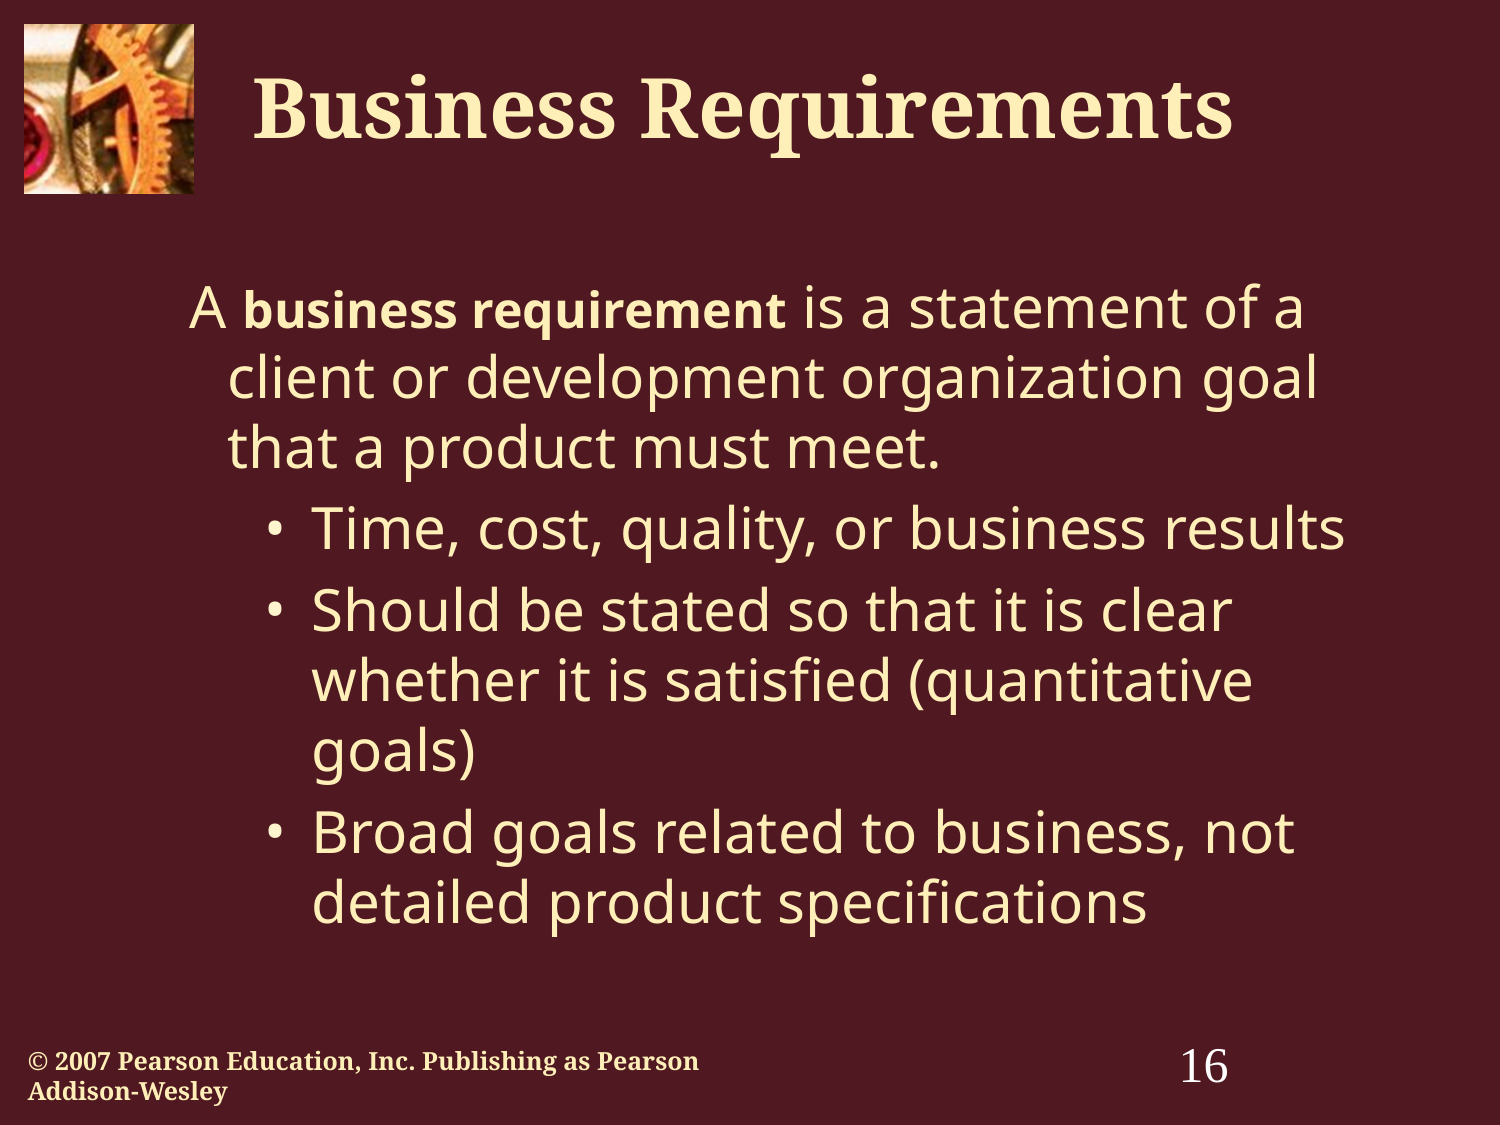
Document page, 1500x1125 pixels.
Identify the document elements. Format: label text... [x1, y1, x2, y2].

title Business Requirements [237, 50, 1413, 163]
picture [24, 24, 194, 194]
list A business requirement is a statement of a client or development organization goal that a product must meet. Time, cost, quality, or business results Should be stated so that it is clear whether it is satisfied (quantitative goals) Broad goals related to business, not detailed product specifications [174, 262, 1375, 1013]
slide_number ‹#› [1163, 1050, 1477, 1100]
